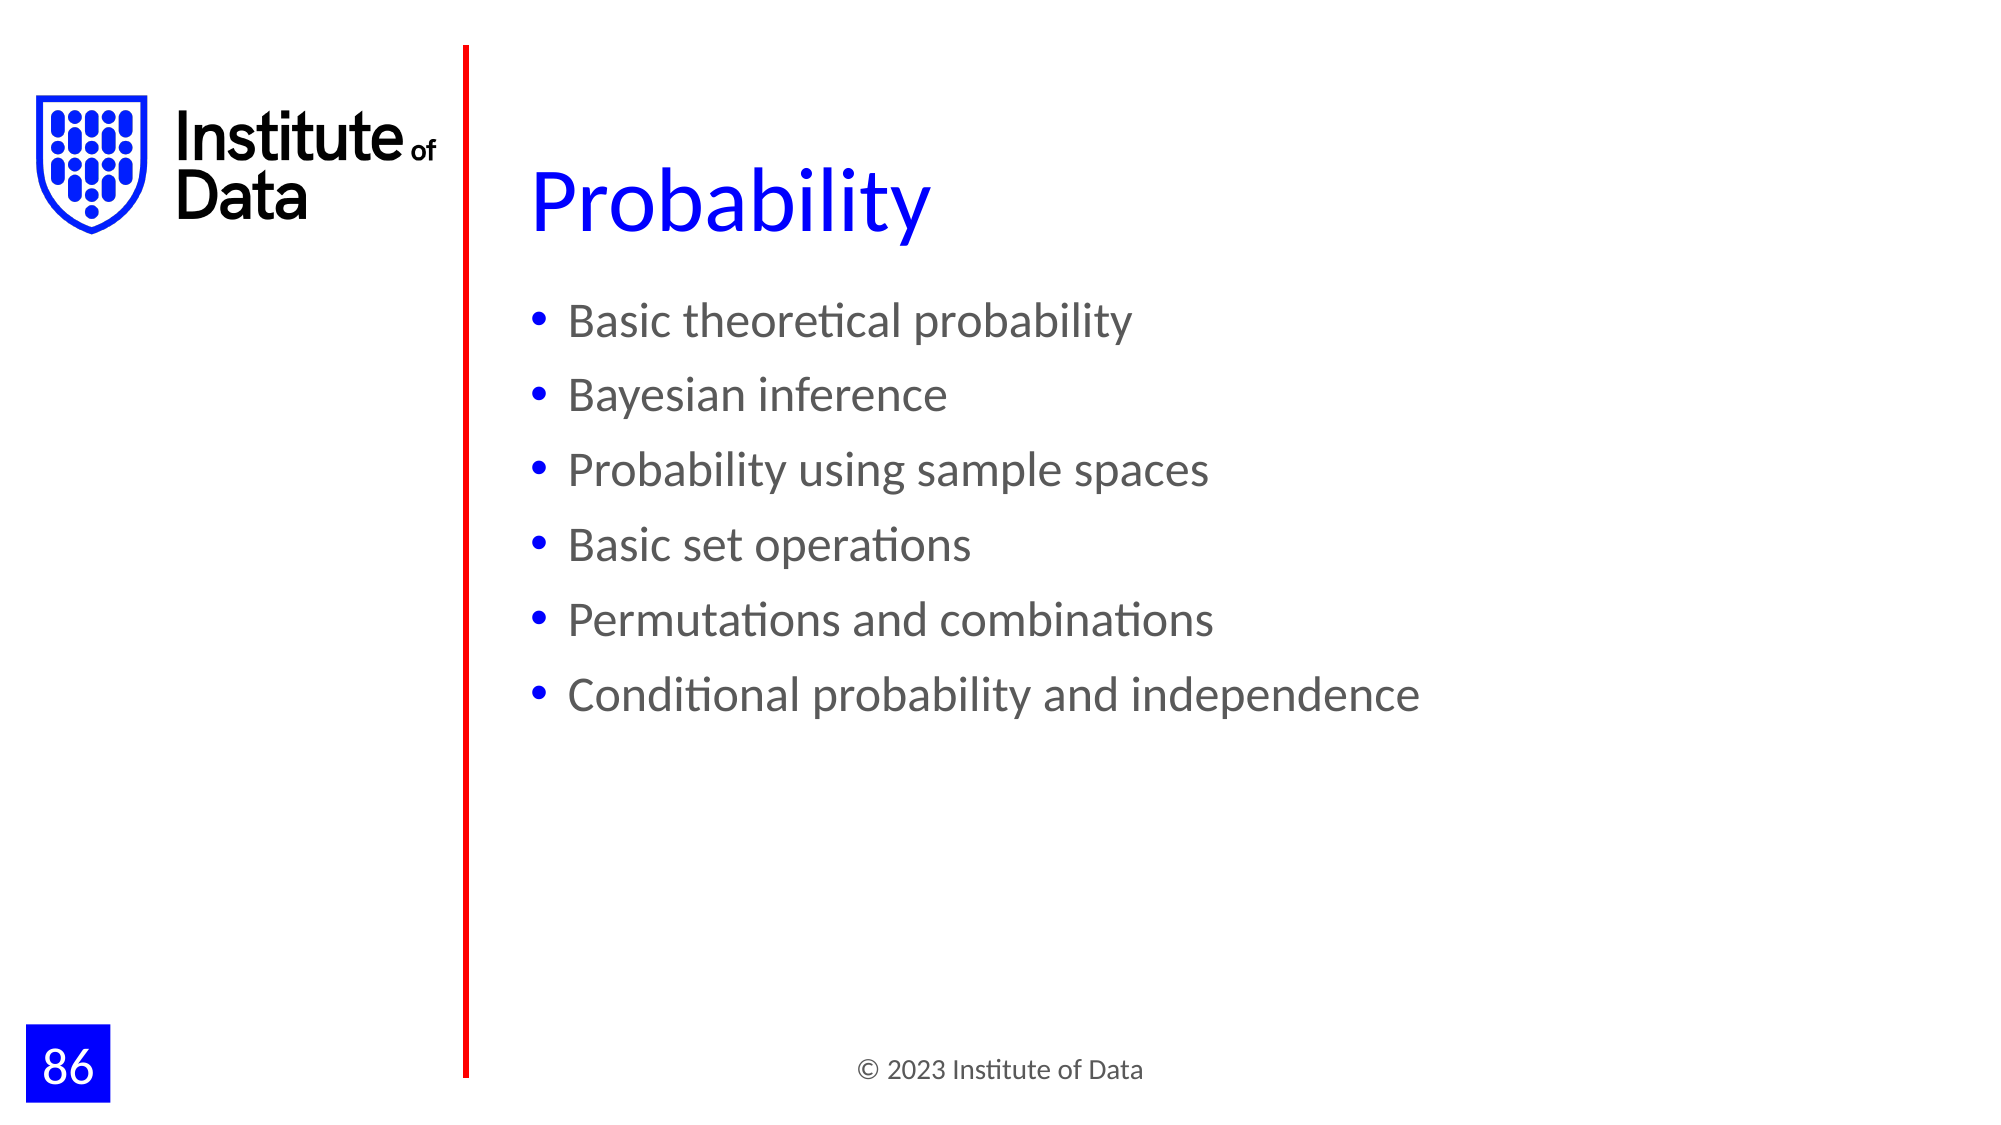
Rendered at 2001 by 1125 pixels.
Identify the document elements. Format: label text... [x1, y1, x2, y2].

list Basic theoretical probability Bayesian inference Probability using sample spaces Basic set operations Permutations and combinations Conditional probability and independence [515, 286, 1900, 1079]
title Probability [515, 45, 1900, 259]
picture [0, 45, 496, 285]
